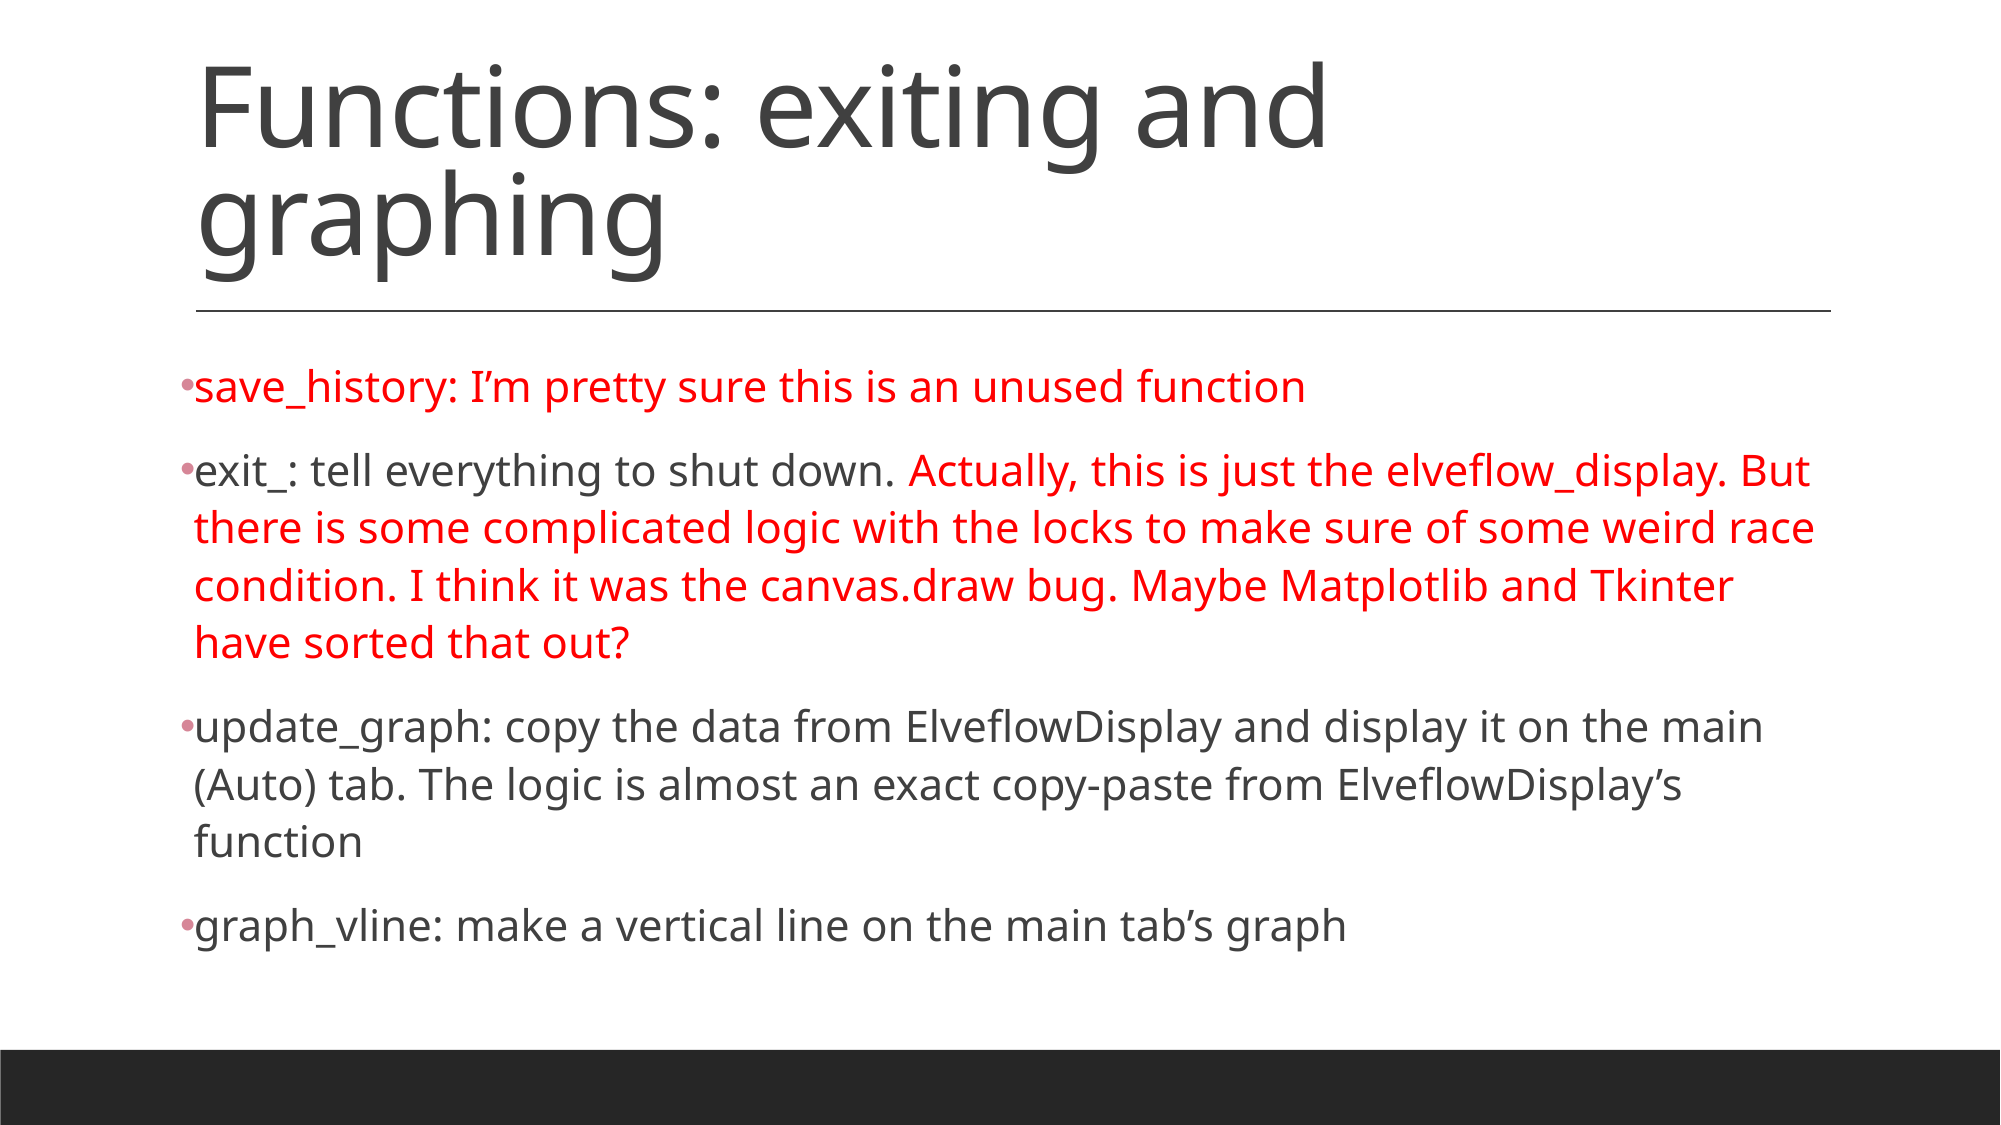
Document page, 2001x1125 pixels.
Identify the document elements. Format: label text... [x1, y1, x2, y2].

title Functions: exiting and graphing [180, 47, 1830, 285]
list save_history: I’m pretty sure this is an unused function exit_: tell everything to shut down. Actually, this is just the elveflow_display. But there is some complicated logic with the locks to make sure of some weird race condition. I think it was the canvas.draw bug. Maybe Matplotlib and Tkinter have sorted that out? update_graph: copy the data from ElveflowDisplay and display it on the main (Auto) tab. The logic is almost an exact copy-paste from ElveflowDisplay’s function graph_vline: make a vertical line on the main tab’s graph [180, 345, 1830, 963]
